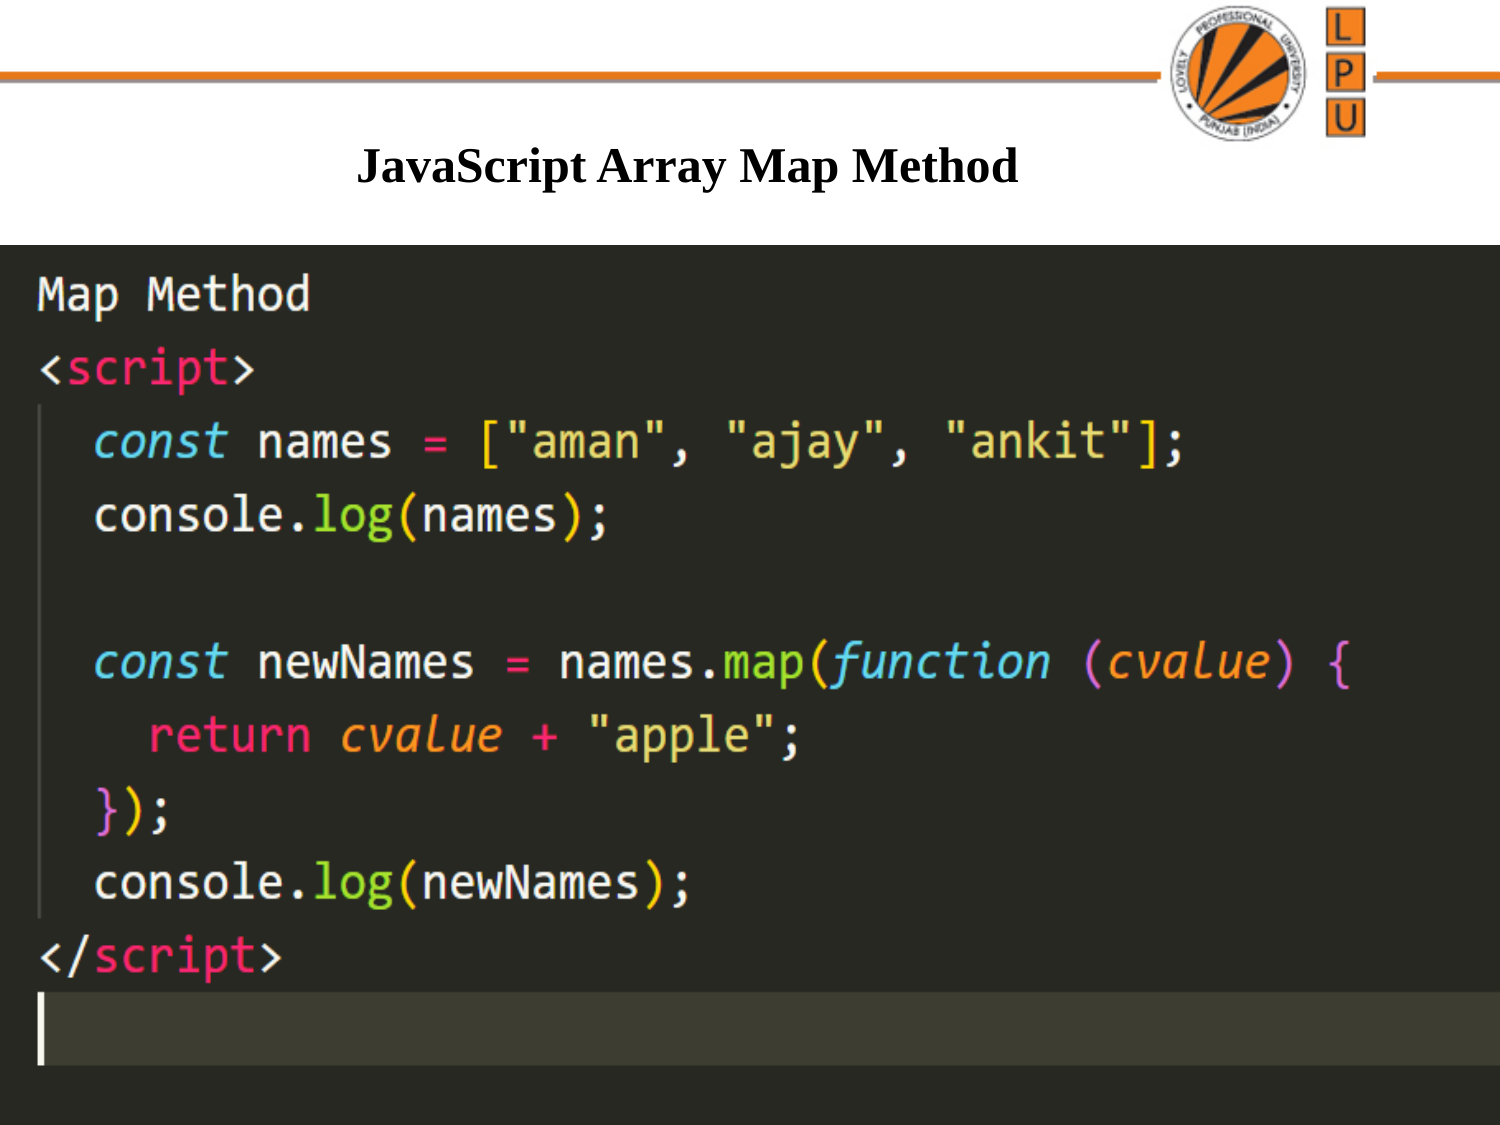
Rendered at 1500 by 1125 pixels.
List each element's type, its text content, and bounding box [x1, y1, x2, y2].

picture [0, 0, 1500, 1125]
title JavaScript Array Map Method [50, 112, 1325, 213]
